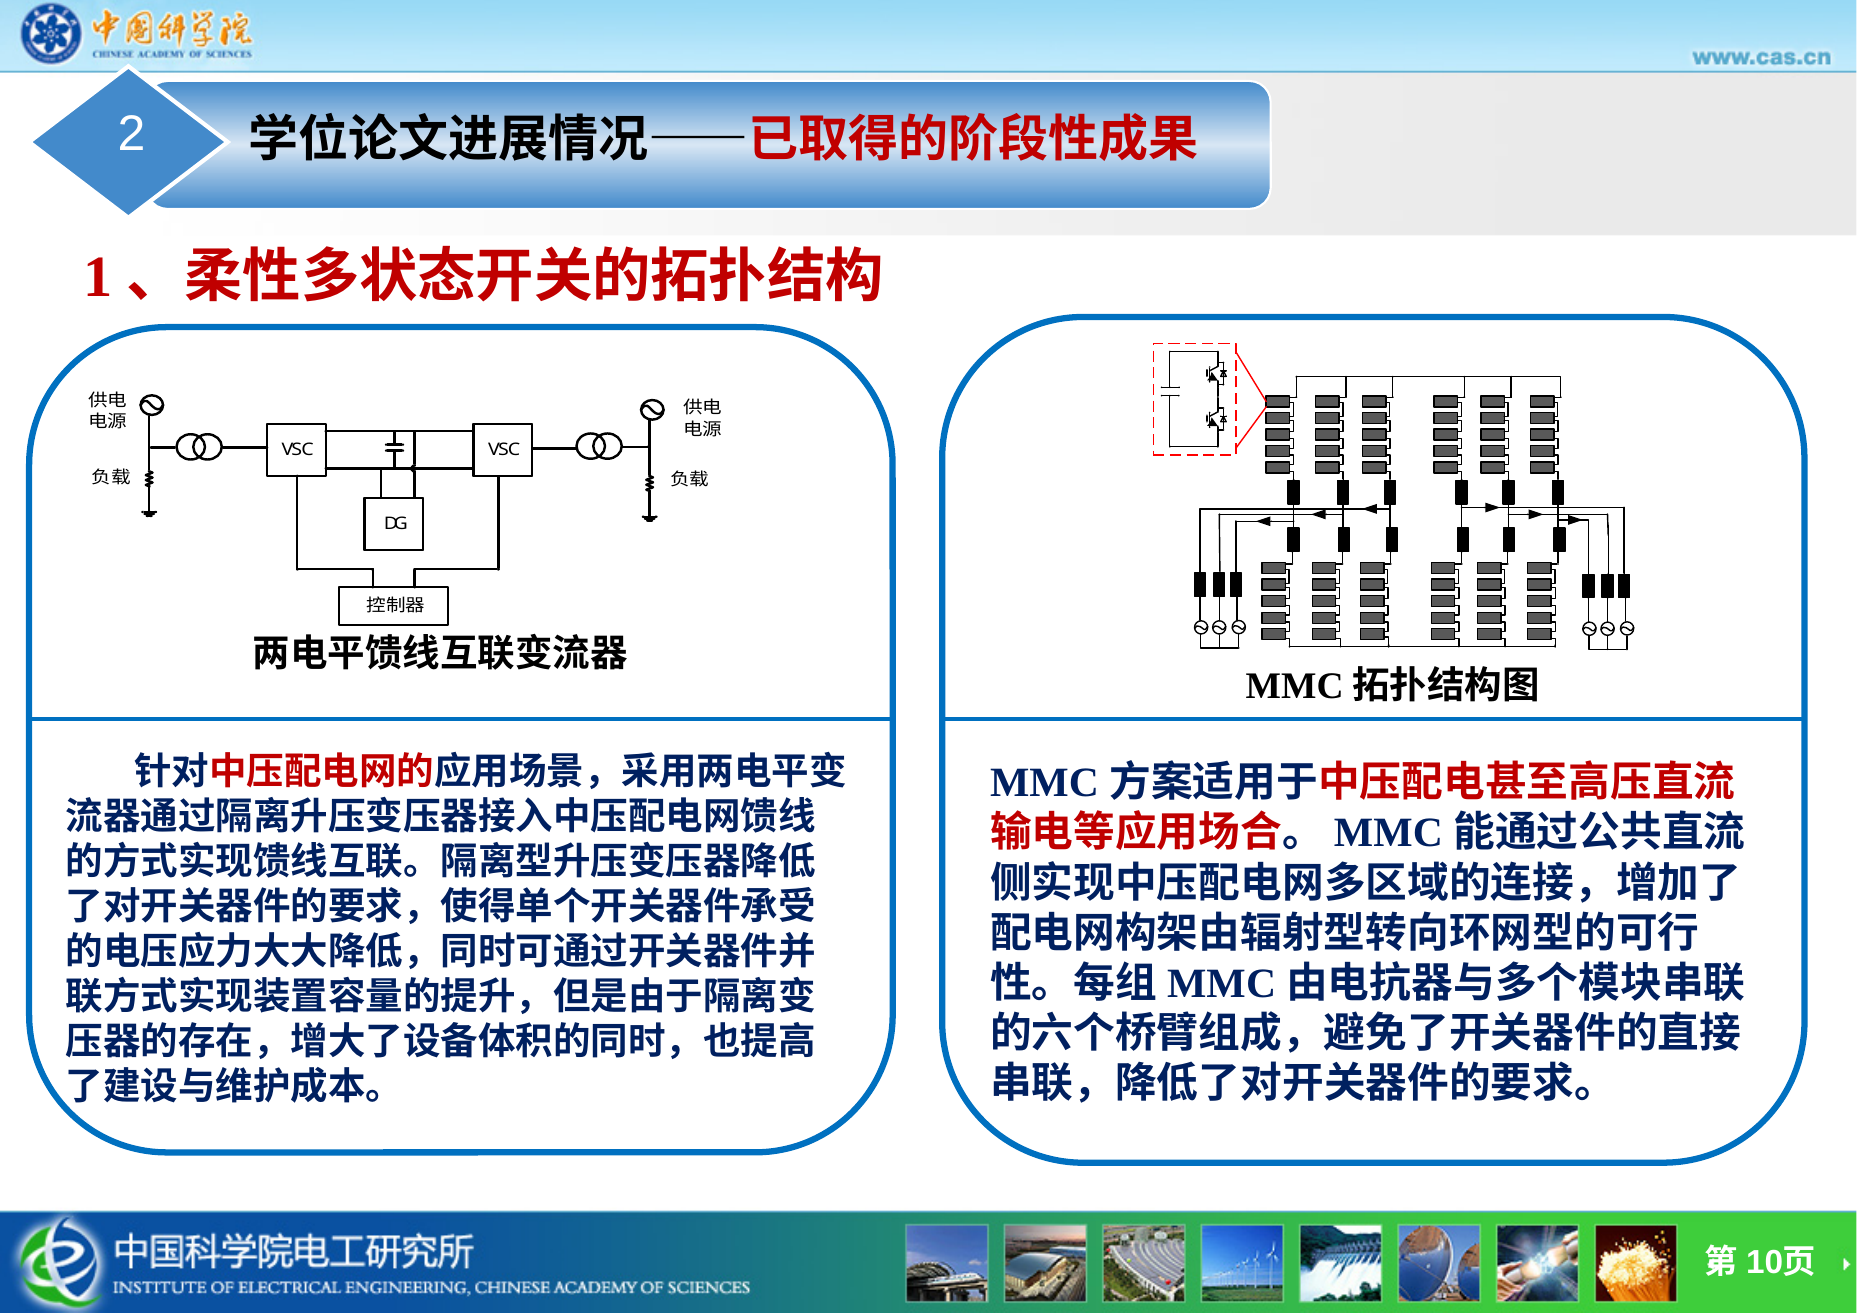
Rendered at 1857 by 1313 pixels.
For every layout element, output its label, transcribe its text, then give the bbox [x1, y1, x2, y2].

text_box 1、柔性多状态开关的拓扑结构 [38, 231, 928, 316]
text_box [75, 389, 740, 627]
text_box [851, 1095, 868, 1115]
text_box [942, 725, 1805, 1163]
text_box [29, 327, 893, 717]
text_box MMC拓扑结构图 [994, 653, 1792, 713]
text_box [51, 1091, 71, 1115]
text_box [1150, 340, 1636, 651]
text_box [29, 726, 893, 1153]
text_box MMC方案适用于中压配电甚至高压直流输电等应用场合。MMC能通过公共直流侧实现中压配电网多区域的连接，增加了配电网构架由辐射型转向环网型的可行性。每组MMC由电抗器与多个模块串联的六个桥臂组成，避免了开关器件的直接串联，降低了对开关器件的要求。 [975, 747, 1792, 1113]
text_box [28, 65, 1488, 222]
picture [0, 0, 1857, 1313]
text_box [942, 316, 1805, 717]
slide_number 第10页 [1660, 1232, 1832, 1308]
